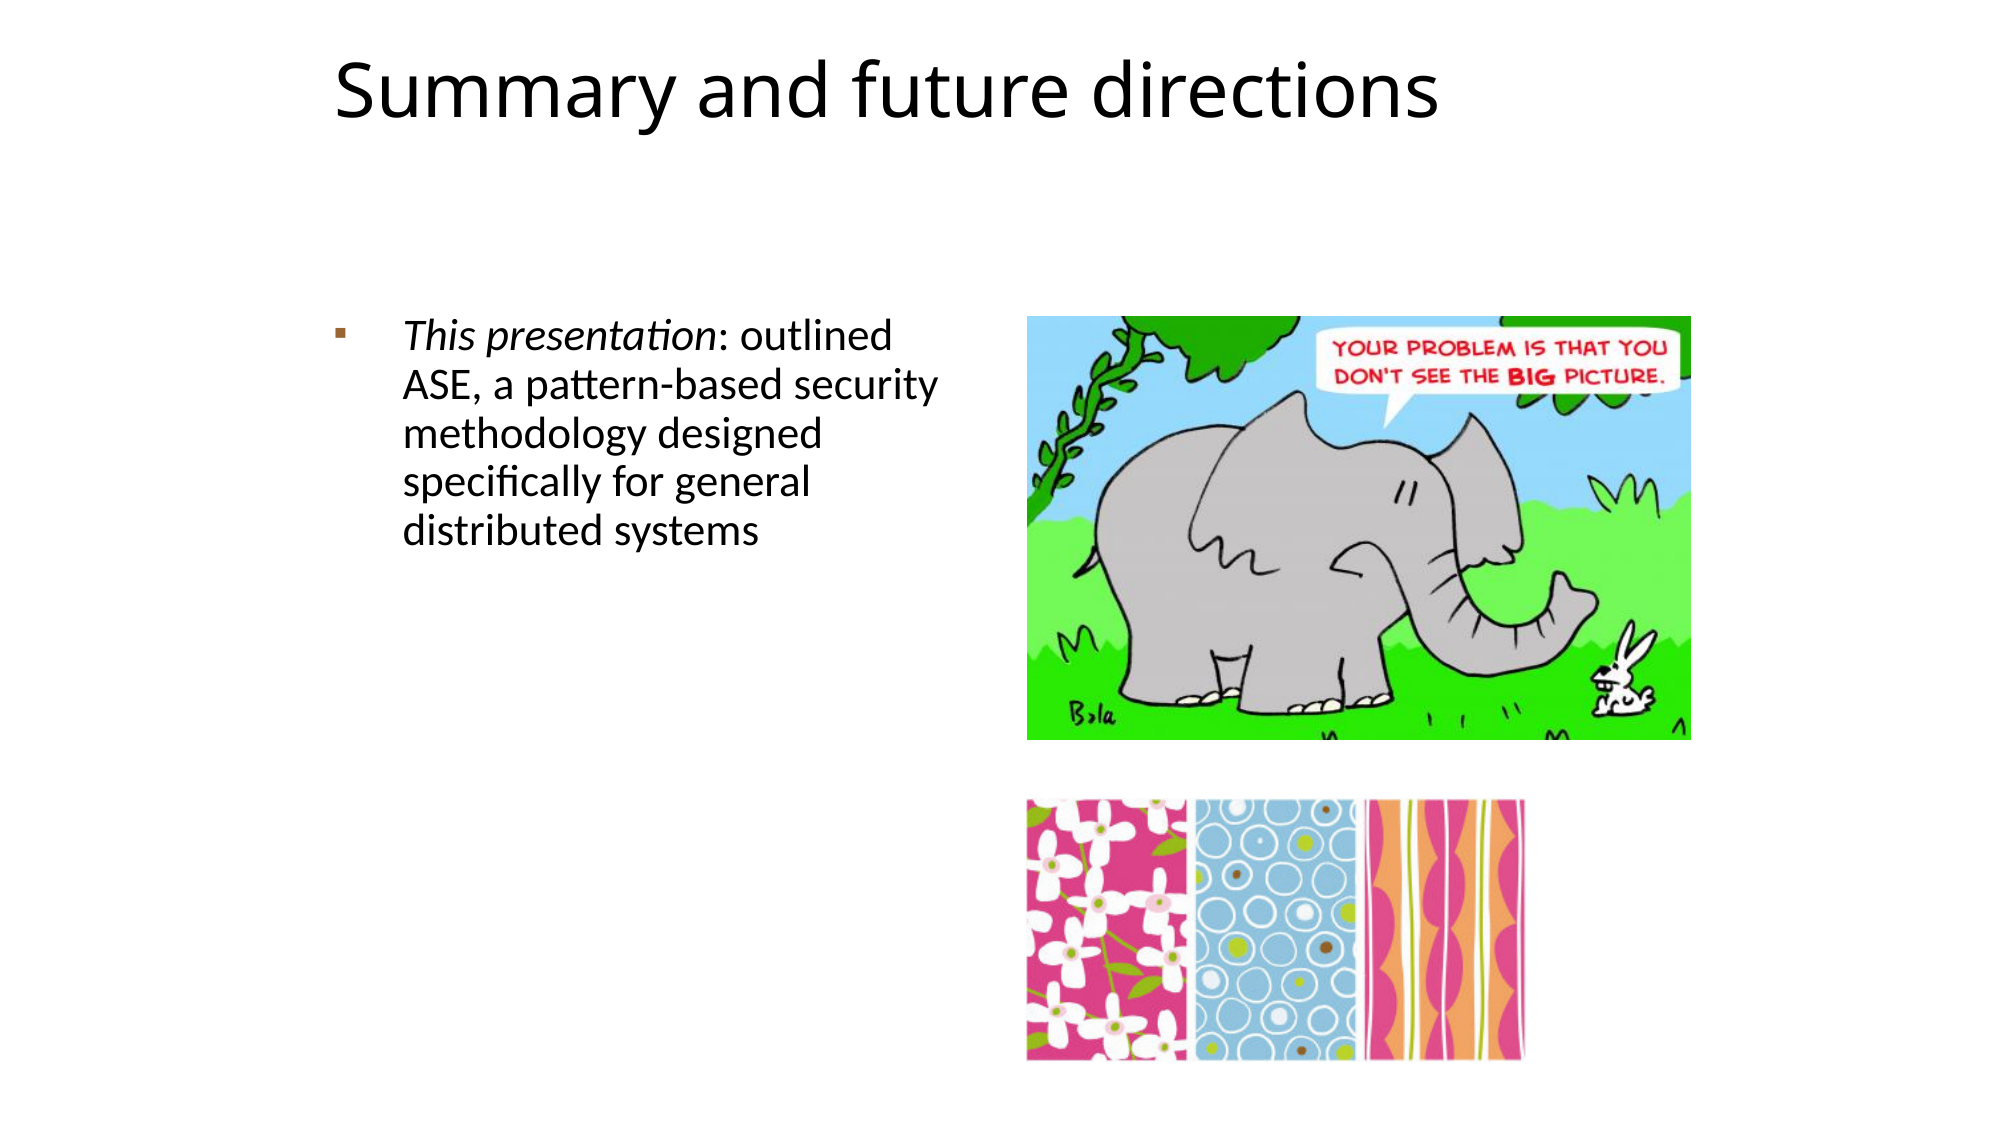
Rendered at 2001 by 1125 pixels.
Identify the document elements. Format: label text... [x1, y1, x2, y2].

picture [1026, 798, 1528, 1062]
list This presentation: outlined ASE, a pattern-based security methodology designed specifically for general distributed systems [303, 307, 974, 998]
picture [1027, 316, 1691, 740]
title Summary and future directions [319, 6, 1670, 181]
